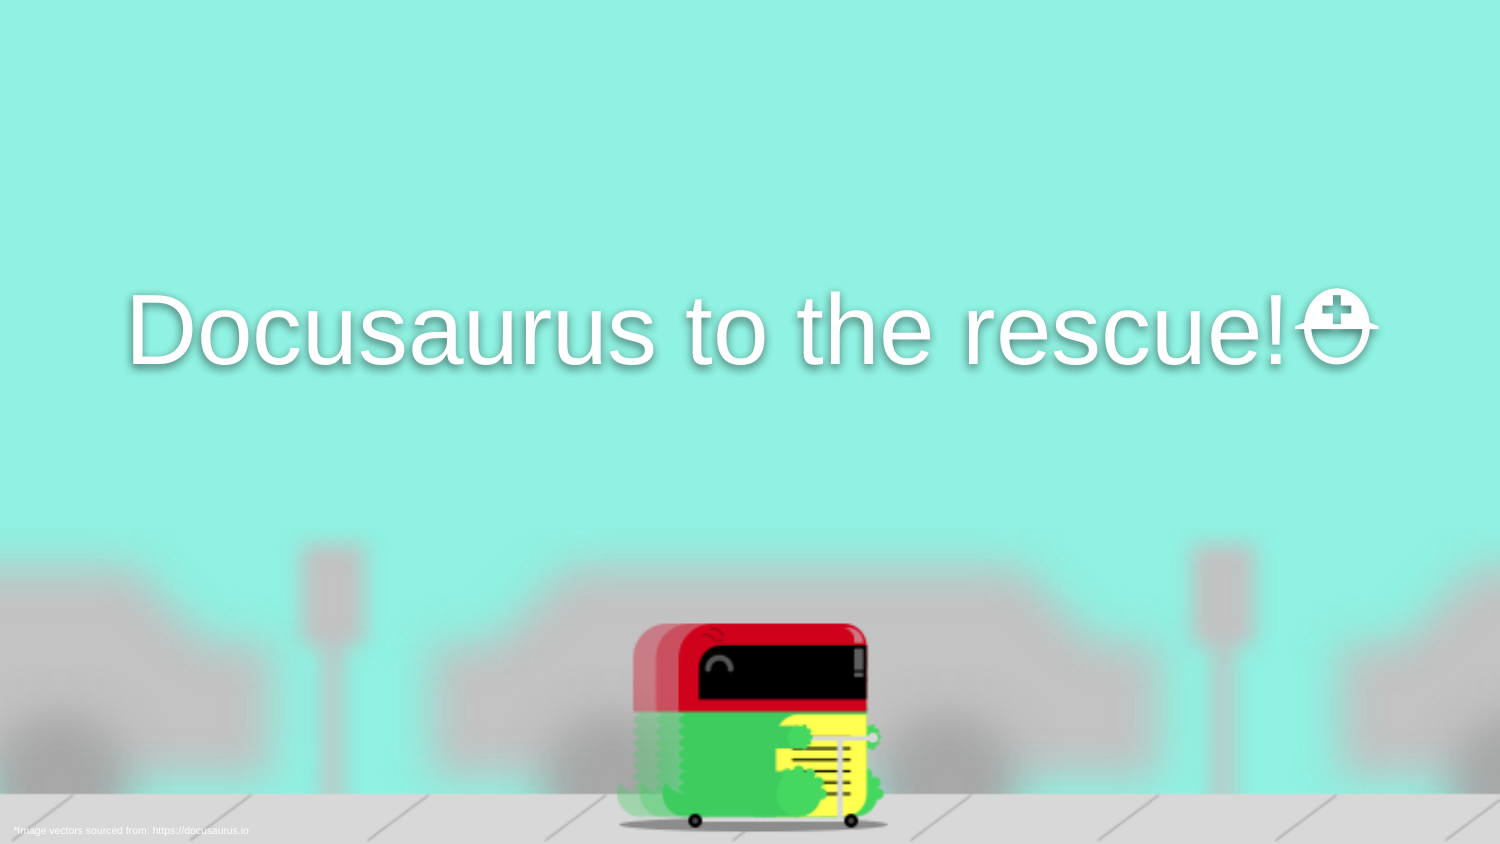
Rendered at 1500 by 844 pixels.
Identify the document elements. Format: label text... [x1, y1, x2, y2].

picture [0, 527, 1500, 844]
title Docusaurus to the rescue!⛑️ [55, 249, 1454, 404]
